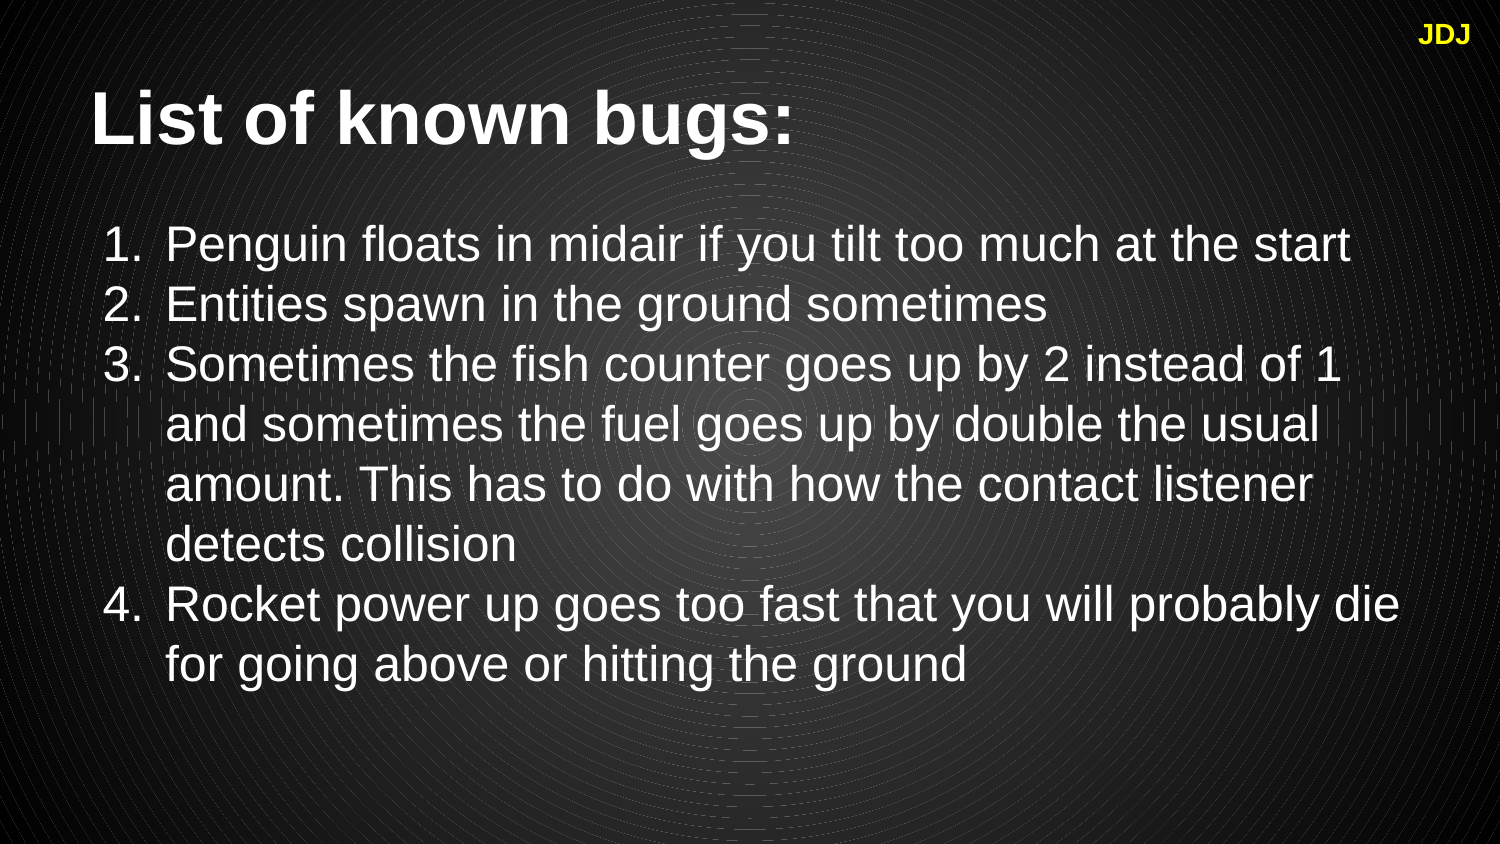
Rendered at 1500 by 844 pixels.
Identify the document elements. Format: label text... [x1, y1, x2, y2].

title List of known bugs: [75, 33, 1425, 175]
list Penguin floats in midair if you tilt too much at the start Entities spawn in the ground sometimes Sometimes the fish counter goes up by 2 instead of 1 and sometimes the fuel goes up by double the usual amount. This has to do with how the contact listener detects collision Rocket power up goes too fast that you will probably die for going above or hitting the ground [75, 196, 1425, 808]
text_box JDJ [1403, 0, 1500, 56]
